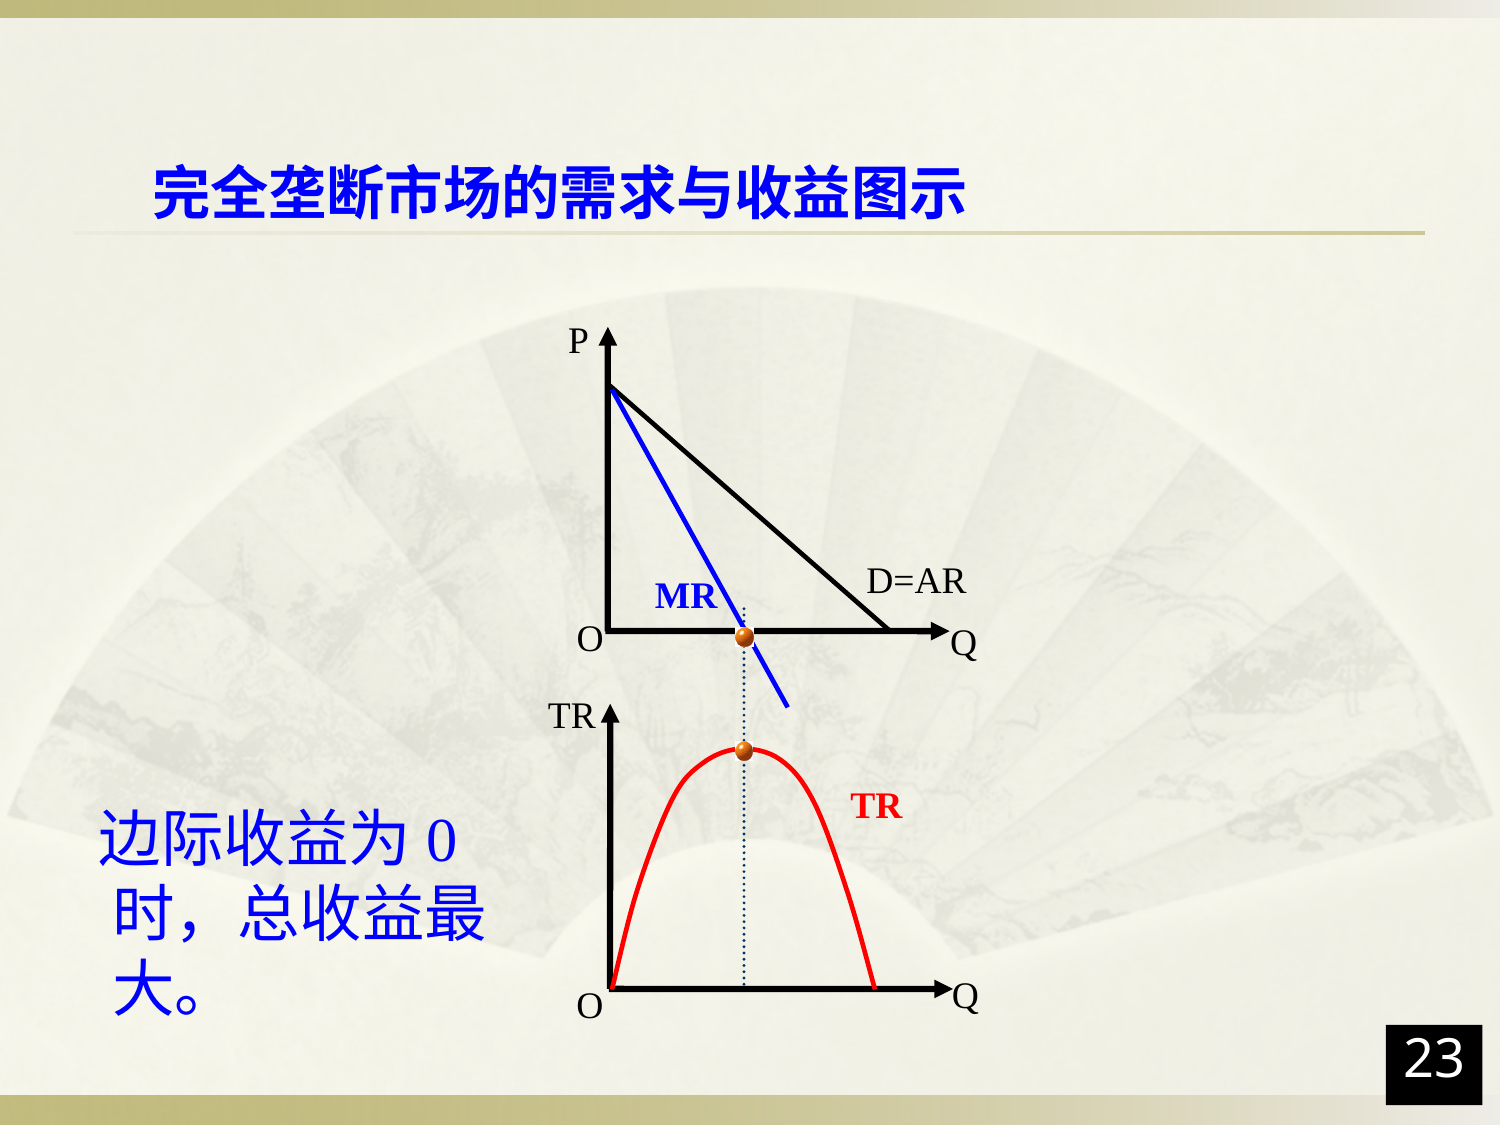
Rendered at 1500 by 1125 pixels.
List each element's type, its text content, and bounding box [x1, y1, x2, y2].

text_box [549, 608, 988, 1028]
text_box 23 [1385, 1024, 1483, 1106]
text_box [611, 388, 789, 708]
text_box 完全垄断市场的需求与收益图示 [137, 149, 1413, 1063]
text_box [560, 313, 982, 665]
text_box 边际收益为0时，总收益最大。 [41, 791, 513, 917]
